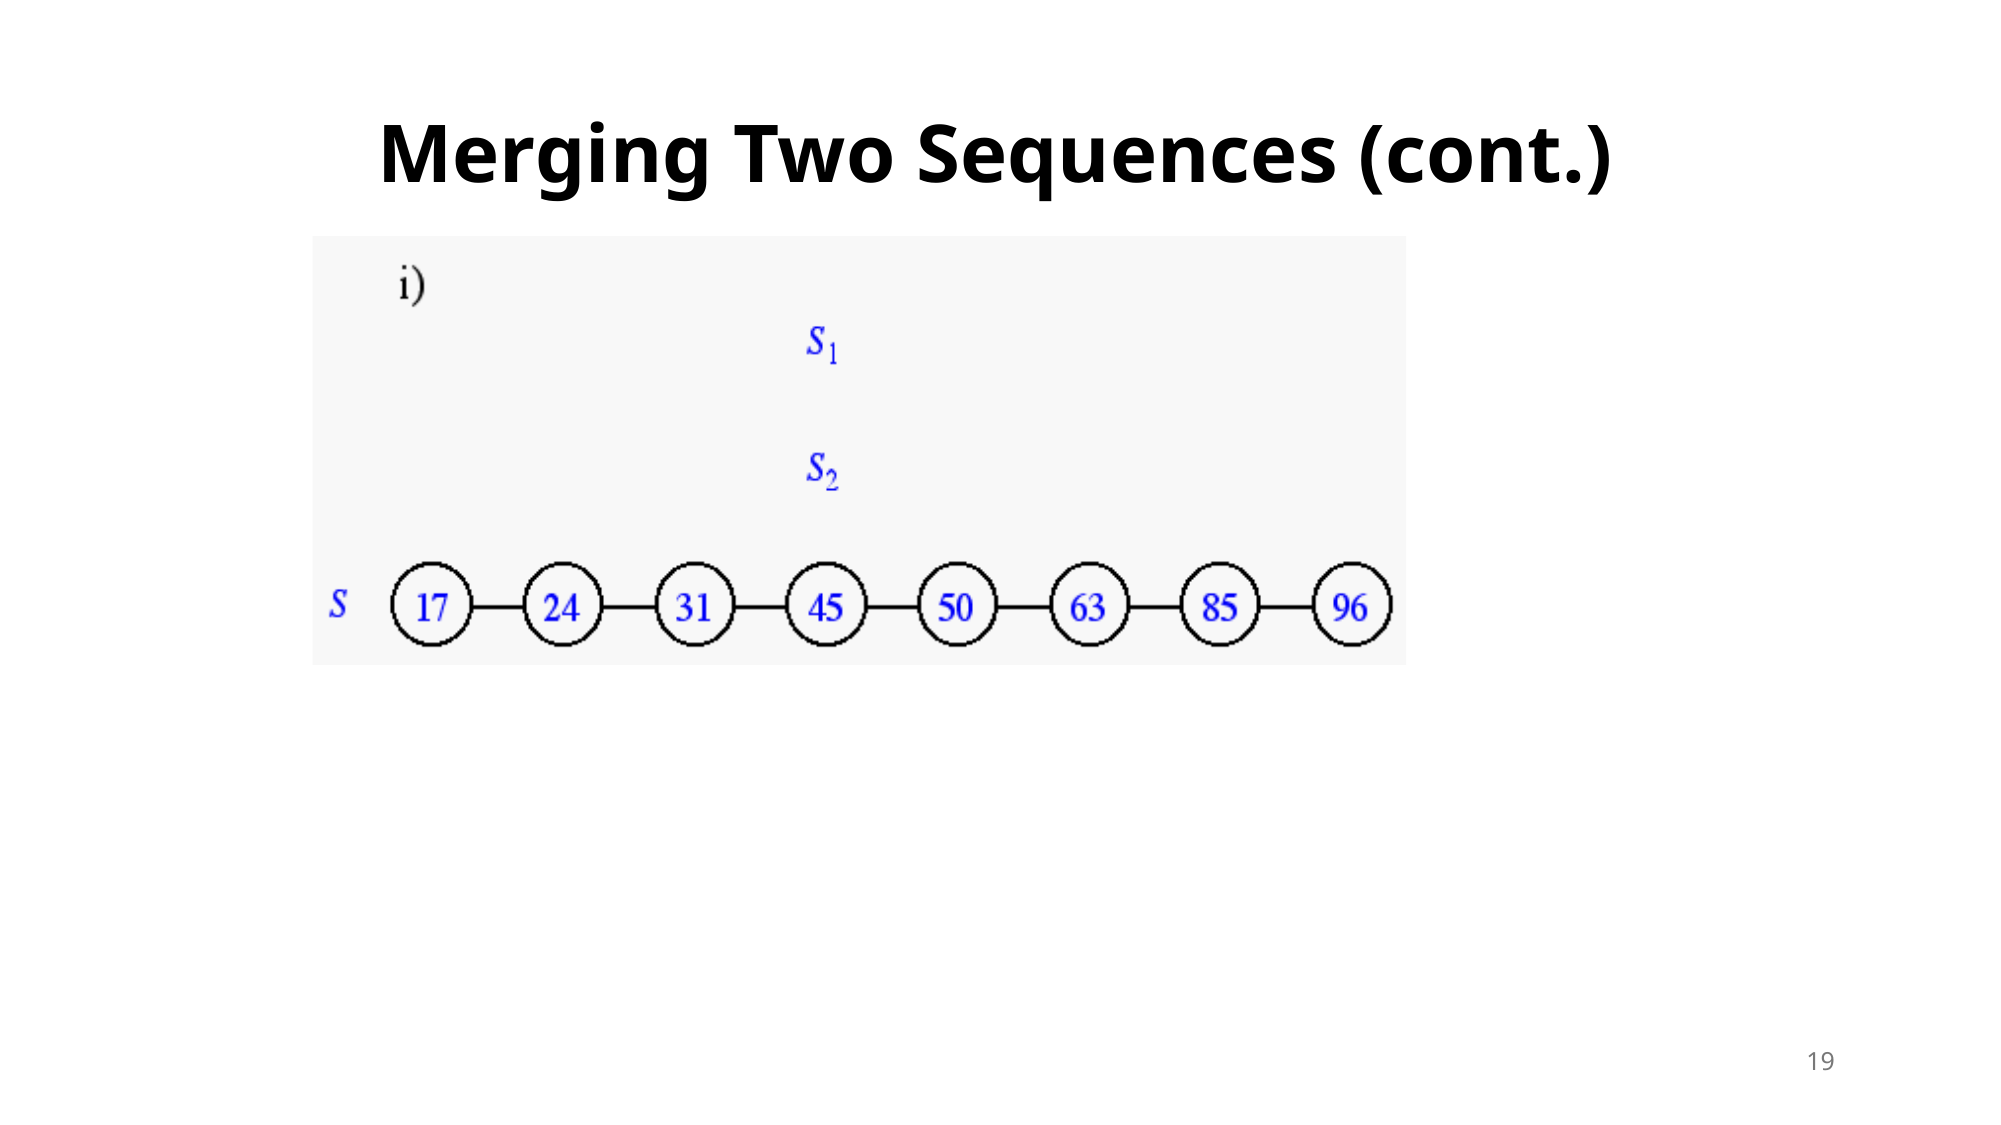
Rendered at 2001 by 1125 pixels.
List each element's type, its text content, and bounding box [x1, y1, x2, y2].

picture [311, 236, 1407, 666]
title Merging Two Sequences (cont.) [362, 62, 1638, 250]
slide_number 19 [1433, 1025, 1850, 1100]
